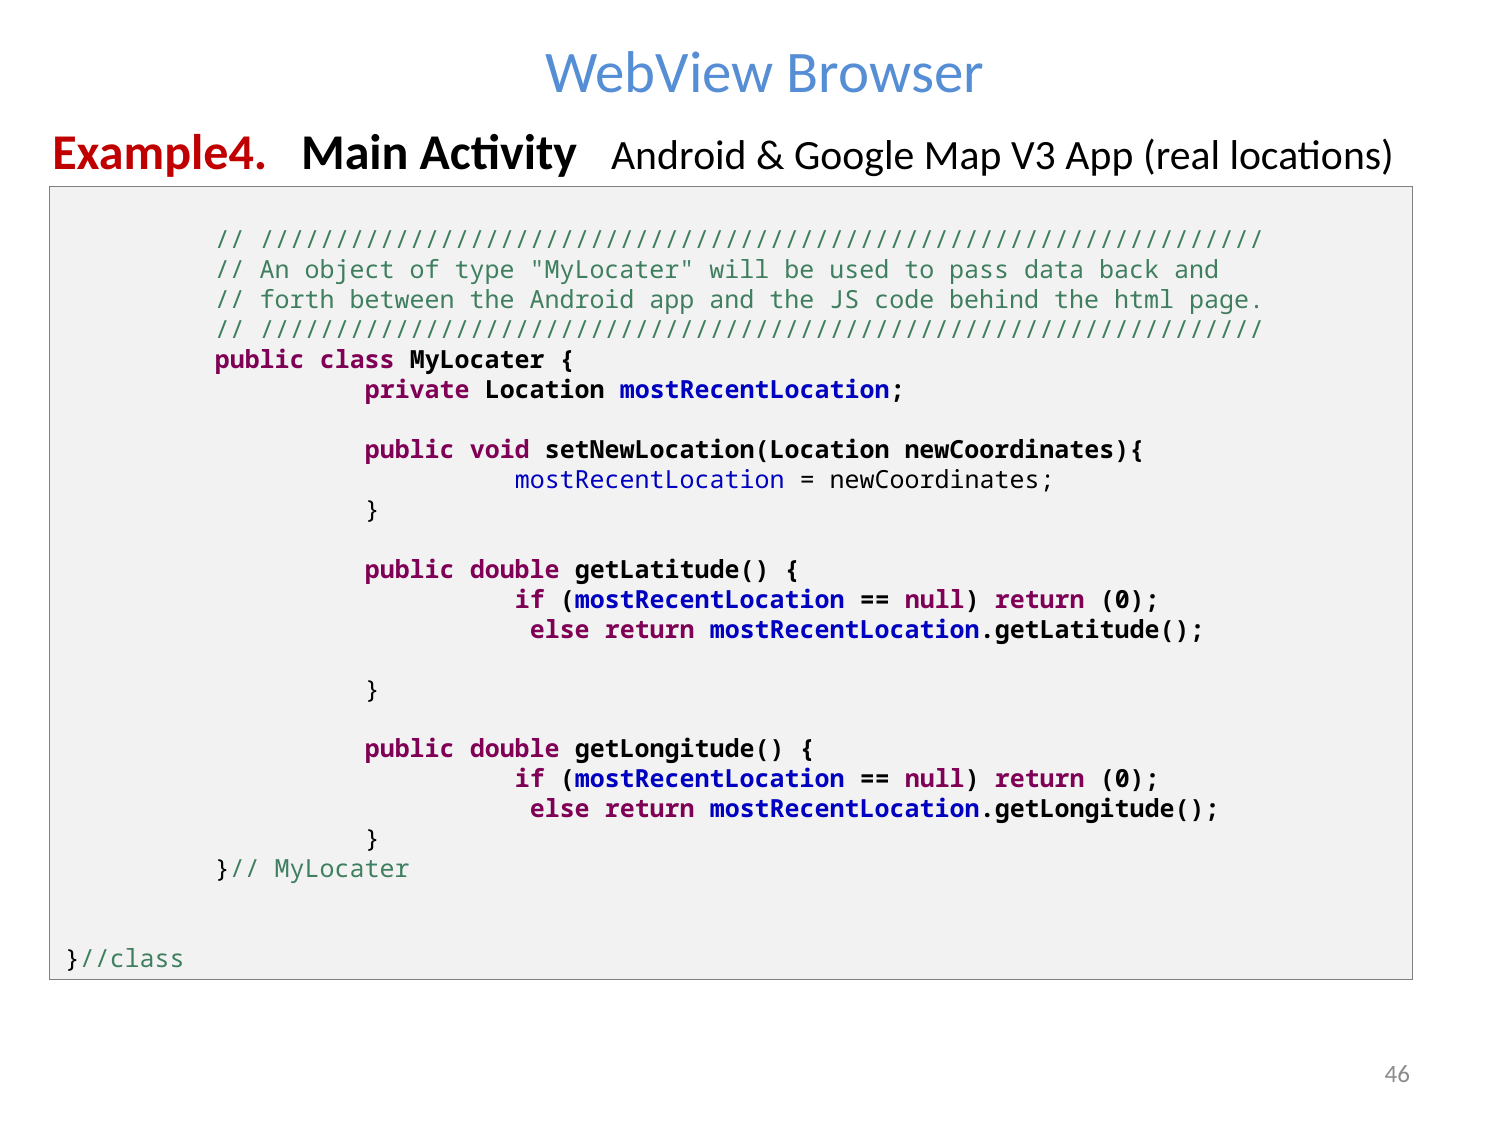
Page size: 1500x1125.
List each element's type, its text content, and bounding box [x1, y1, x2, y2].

text_box 46 [1074, 1042, 1425, 1103]
text_box Example4. Main Activity Android & Google Map V3 App (real locations) [37, 111, 1438, 187]
text_box // /////////////////////////////////////////////////////////////////// // An object of type "MyLocater" will be used to pass data back and // forth between the Android app and the JS code behind the html page. // /////////////////////////////////////////////////////////////////// public class MyLocater { private Location mostRecentLocation; public void setNewLocation(Location newCoordinates){ mostRecentLocation = newCoordinates; } public double getLatitude() { if (mostRecentLocation == null) return (0); else return mostRecentLocation.getLatitude(); } public double getLongitude() { if (mostRecentLocation == null) return (0); else return mostRecentLocation.getLongitude(); } }// MyLocater }//class [49, 186, 1413, 980]
text_box WebView Browser [49, 7, 1400, 111]
